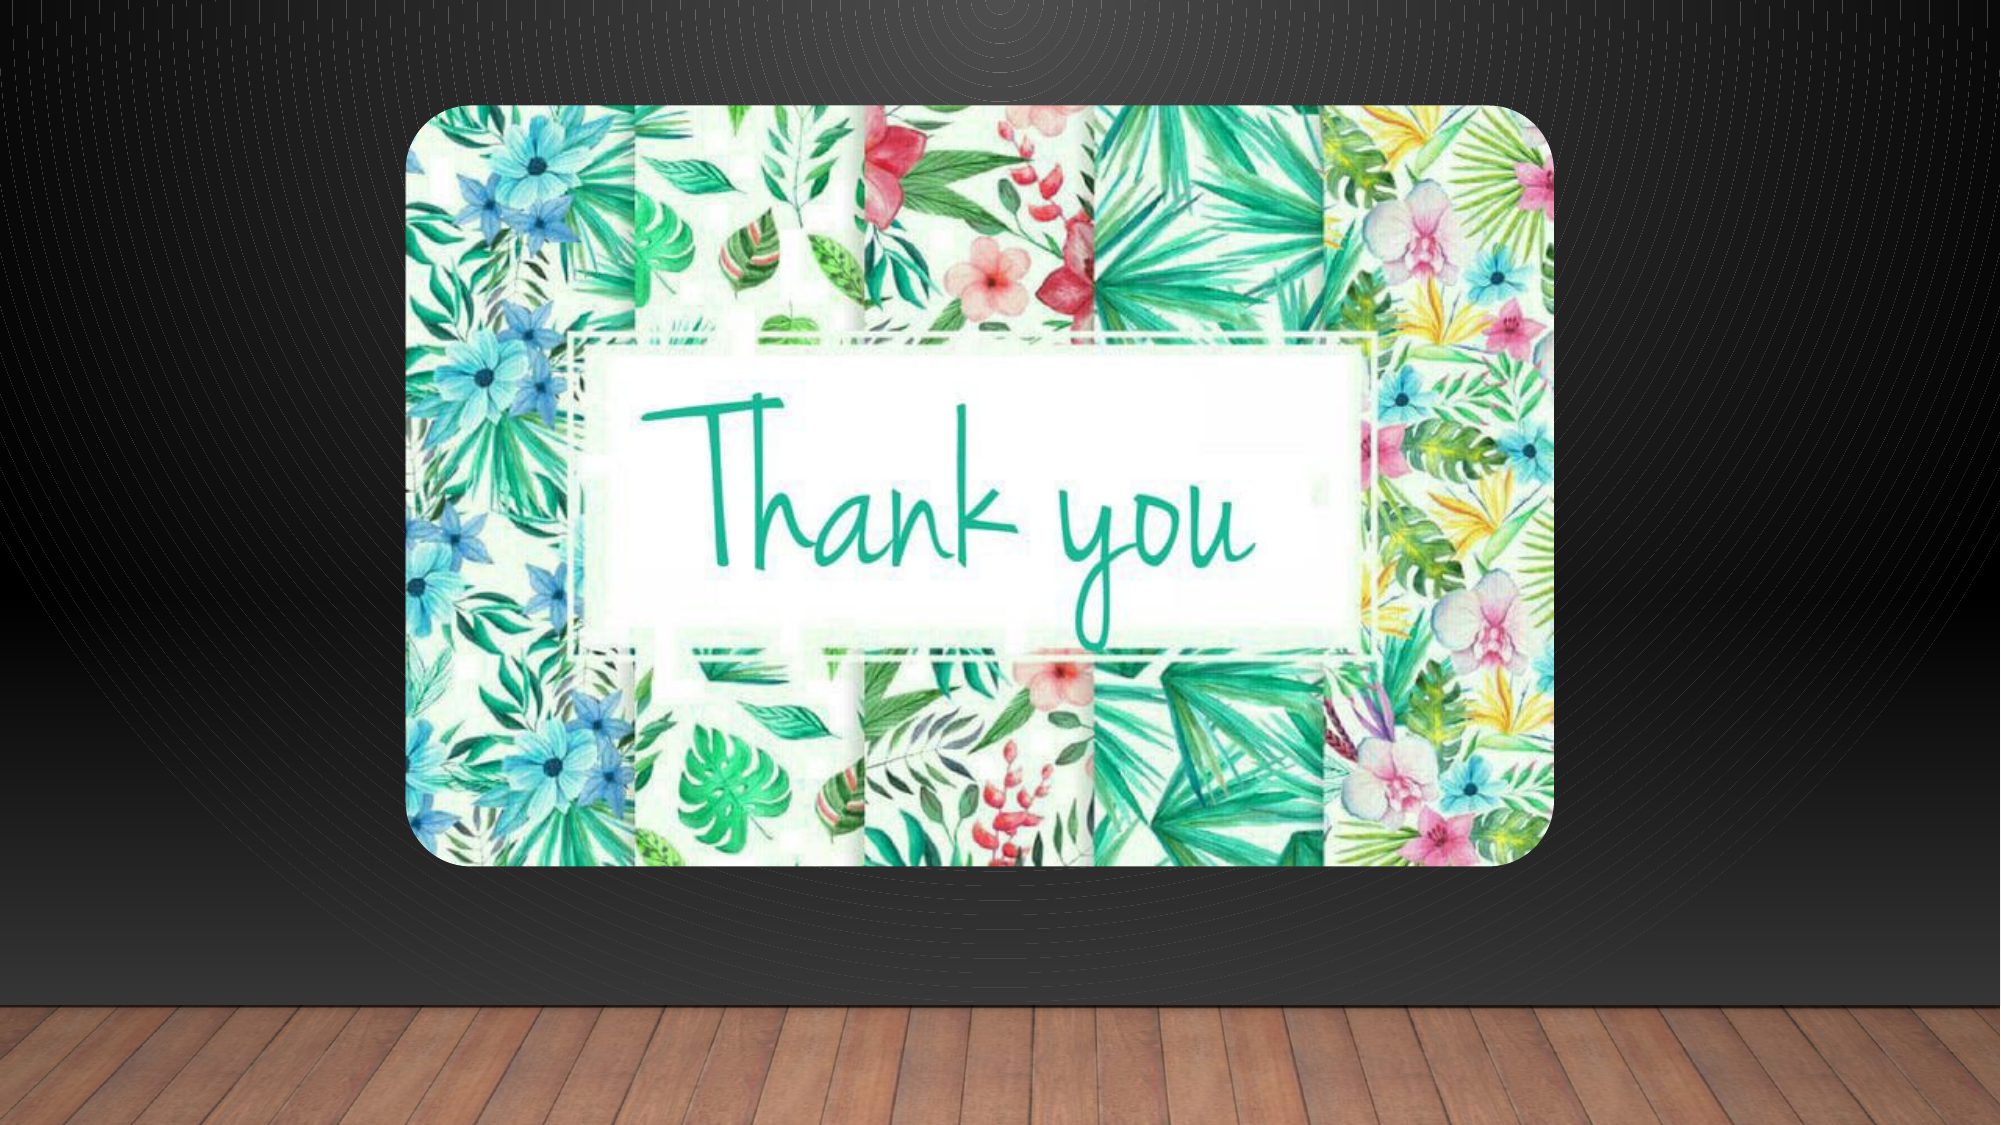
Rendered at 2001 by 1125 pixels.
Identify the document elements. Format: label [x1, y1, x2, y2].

picture [405, 105, 1555, 867]
picture [0, 1005, 2000, 1125]
